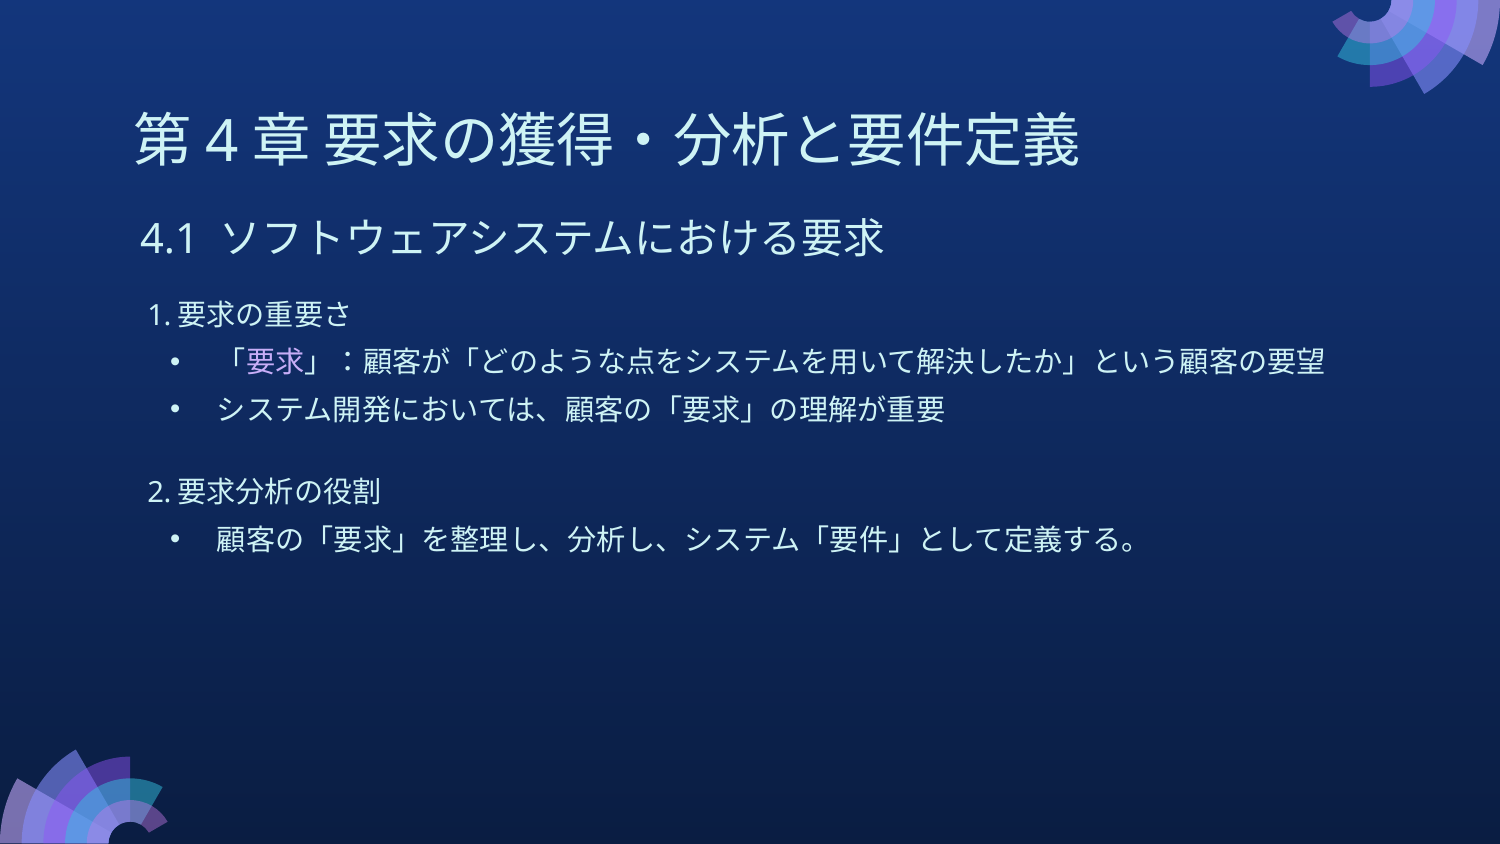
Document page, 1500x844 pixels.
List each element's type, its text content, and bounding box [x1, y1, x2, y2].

title 第4章 要求の獲得・分析と要件定義 [118, 88, 1382, 183]
text_box 4.1 ソフトウェアシステムにおける要求 要求の重要さ 「要求」：顧客が「どのような点をシステムを用いて解決したか」という顧客の要望 システム開発においては、顧客の「要求」の理解が重要 要求分析の役割 顧客の「要求」を整理し、分析し、システム「要件」として定義する。 [125, 196, 1389, 571]
